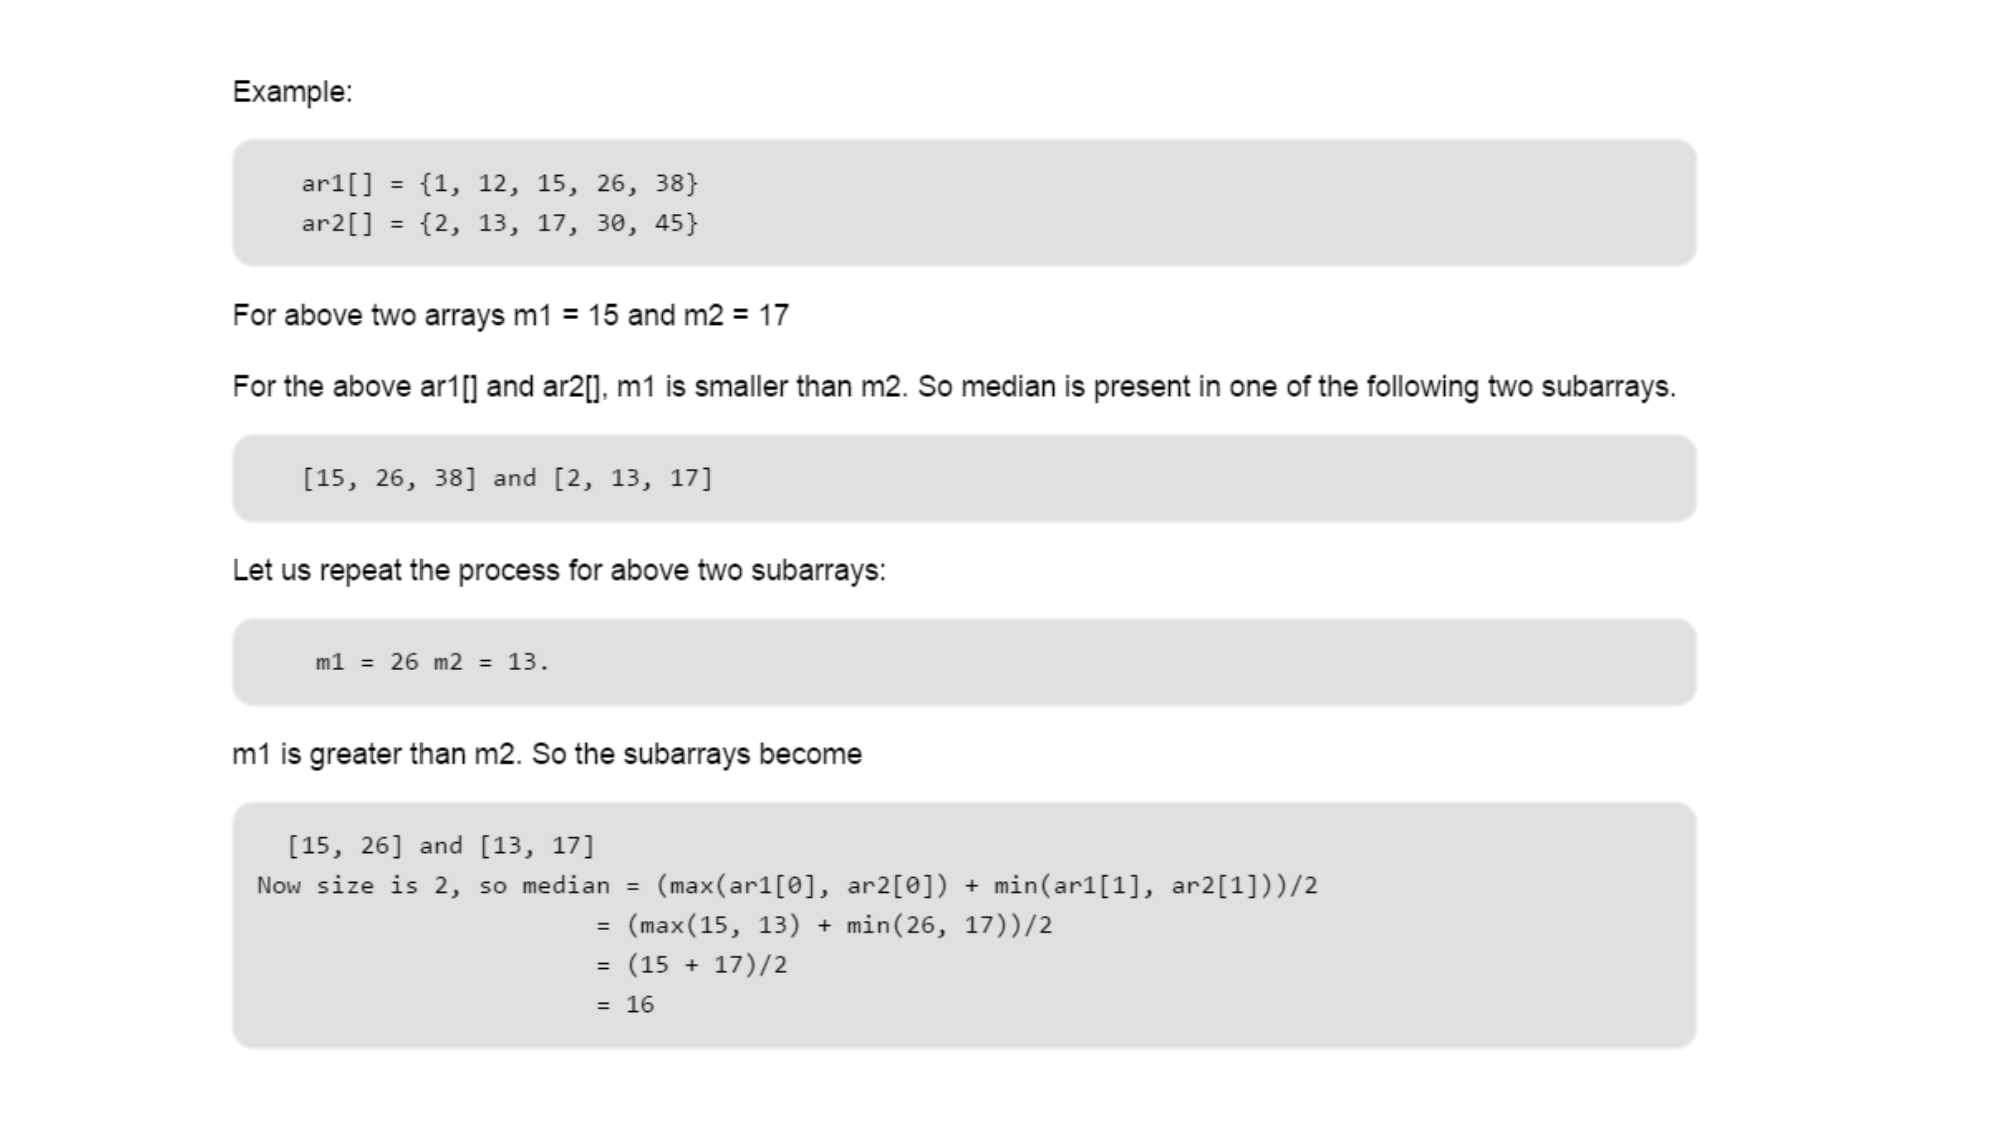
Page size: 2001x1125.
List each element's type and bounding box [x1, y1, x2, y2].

list [208, 64, 1729, 1069]
